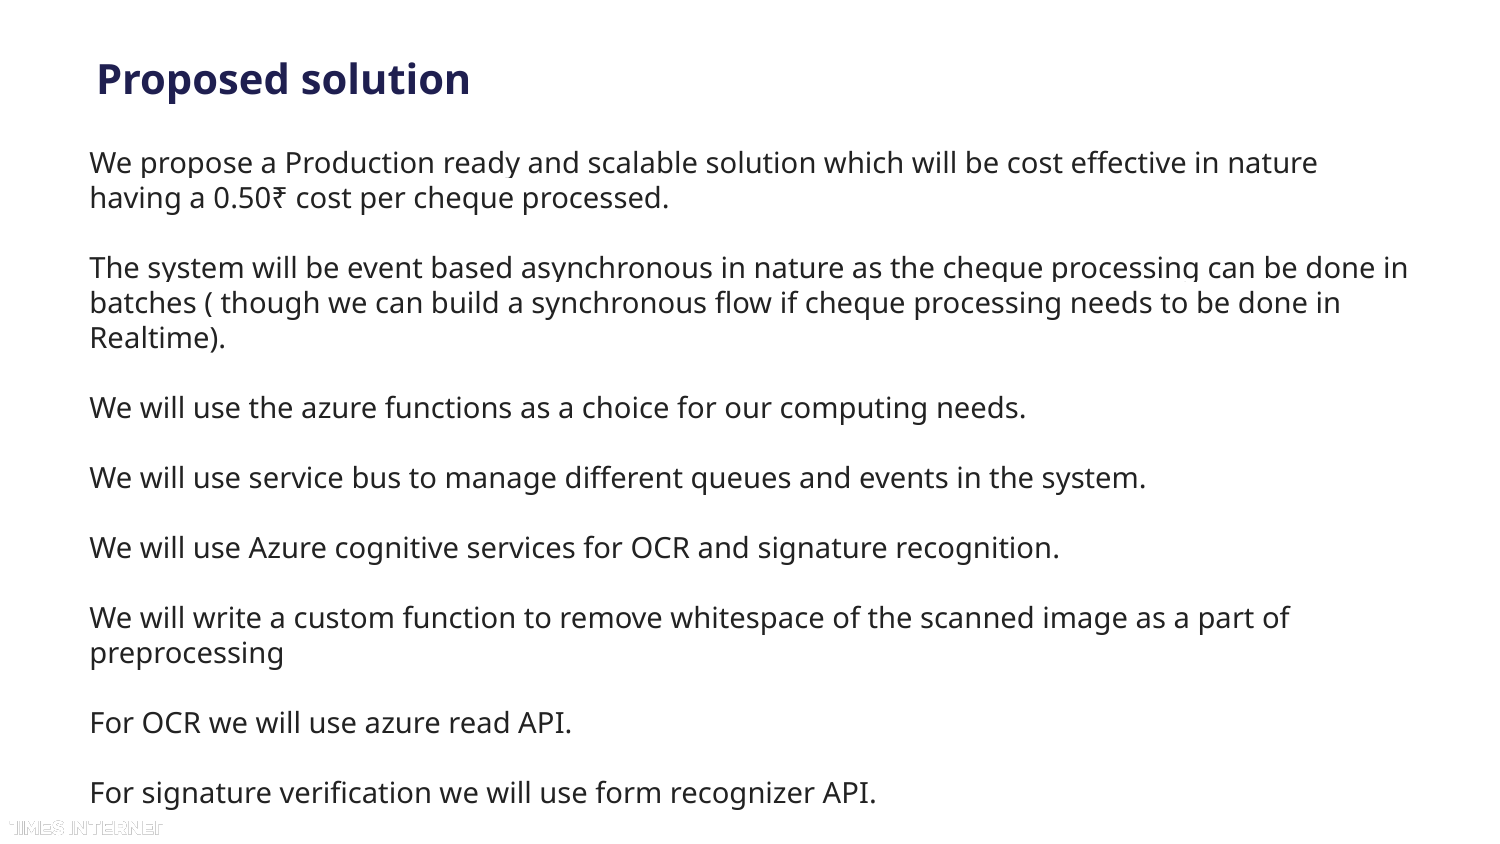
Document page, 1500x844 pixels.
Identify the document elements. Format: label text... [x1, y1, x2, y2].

picture [8, 818, 164, 837]
text_box We propose a Production ready and scalable solution which will be cost effective in nature having a 0.50₹ cost per cheque processed. The system will be event based asynchronous in nature as the cheque processing can be done in batches ( though we can build a synchronous flow if cheque processing needs to be done in Realtime). We will use the azure functions as a choice for our computing needs. We will use service bus to manage different queues and events in the system. We will use Azure cognitive services for OCR and signature recognition. We will write a custom function to remove whitespace of the scanned image as a part of preprocessing For OCR we will use azure read API. For signature verification we will use form recognizer API. We will use azure logic app as our flow orchestrator. [74, 94, 1426, 836]
title Proposed solution [81, 37, 1440, 133]
